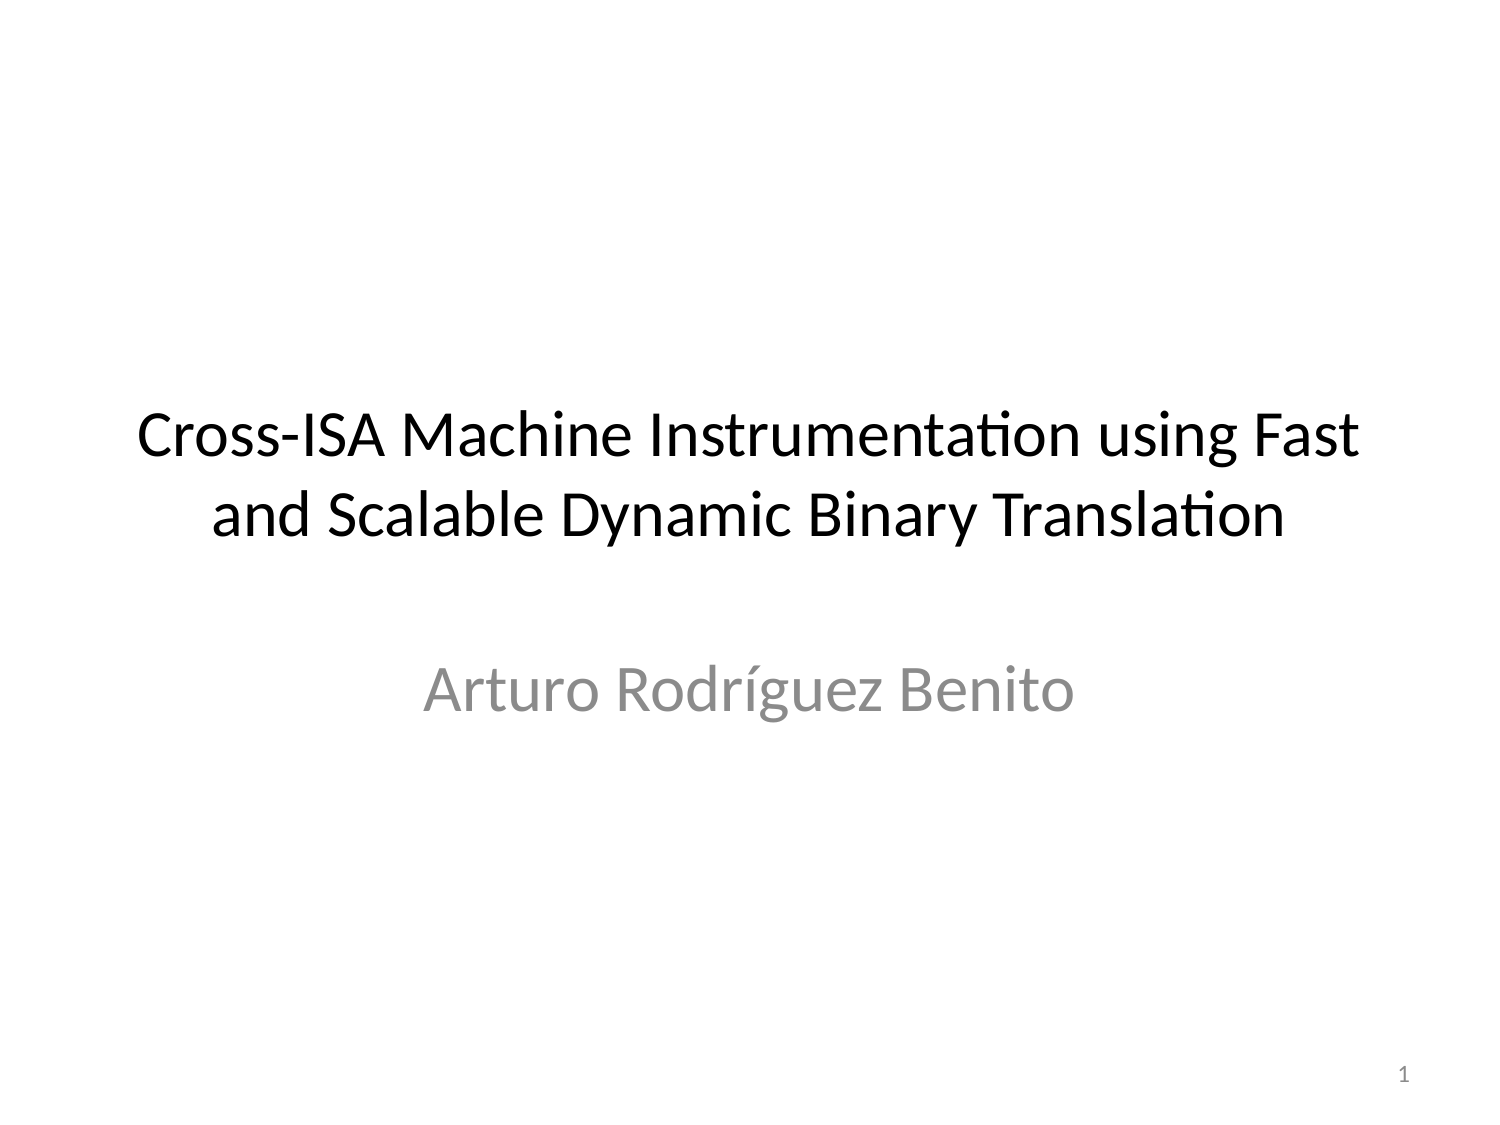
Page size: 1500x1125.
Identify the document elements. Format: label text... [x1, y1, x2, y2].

title Cross-ISA Machine Instrumentation using Fast and Scalable Dynamic Binary Translation [112, 349, 1388, 591]
subtitle Arturo Rodríguez Benito [225, 637, 1275, 925]
slide_number 1 [1074, 1042, 1425, 1103]
